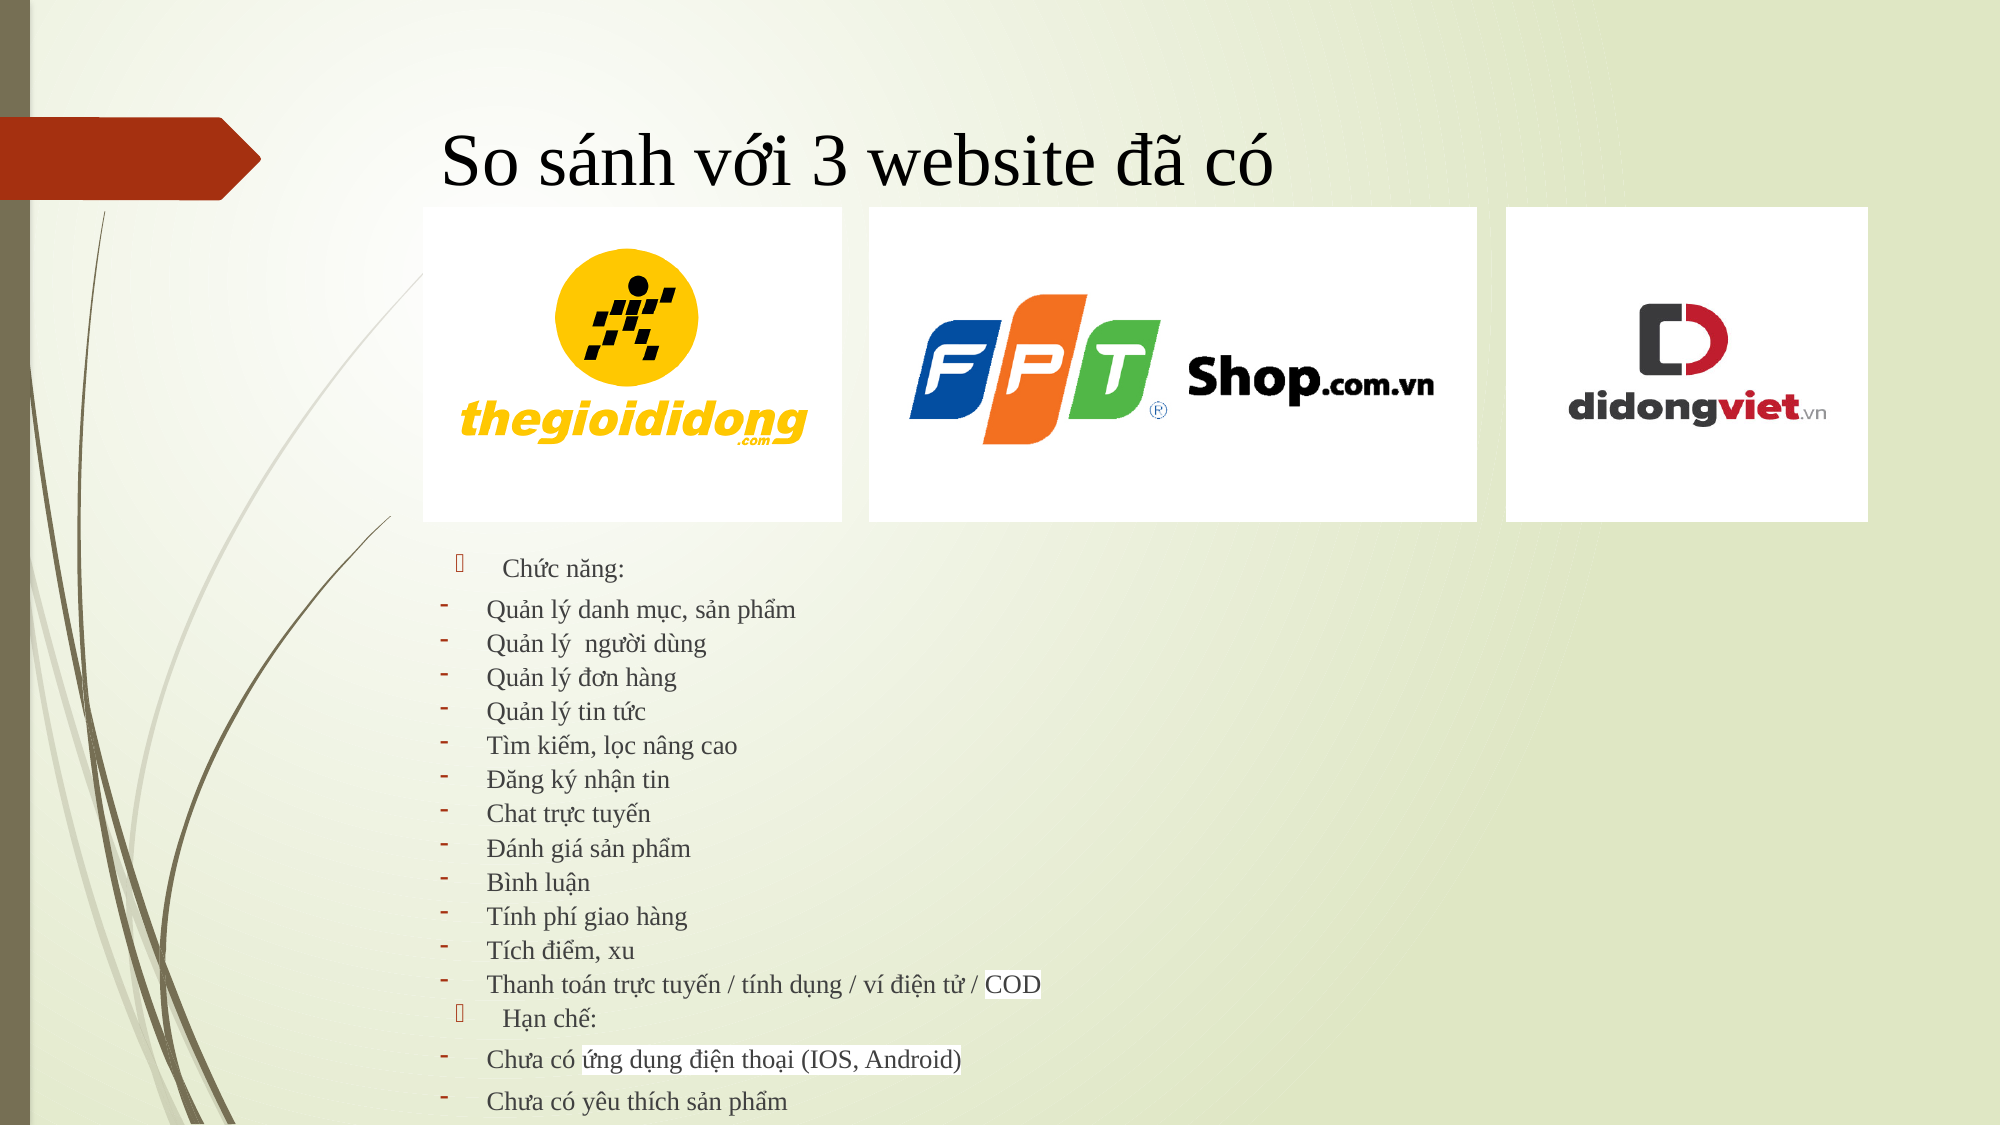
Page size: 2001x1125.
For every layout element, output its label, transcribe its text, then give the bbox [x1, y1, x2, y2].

picture [422, 207, 842, 522]
picture [1506, 207, 1868, 522]
picture [868, 207, 1477, 522]
list Chức năng: Quản lý danh mục, sản phẩm Quản lý người dùng Quản lý đơn hàng Quản lý tin tức Tìm kiếm, lọc nâng cao Đăng ký nhận tin Chat trực tuyến Đánh giá sản phẩm Bình luận Tính phí giao hàng Tích điểm, xu Thanh toán trực tuyến / tính dụng / ví điện tử / COD Hạn chế: Chưa có ứng dụng điện thoại (IOS, Android) Chưa có yêu thích sản phẩm [424, 540, 1888, 1125]
title So sánh với 3 website đã có [425, 102, 1888, 313]
